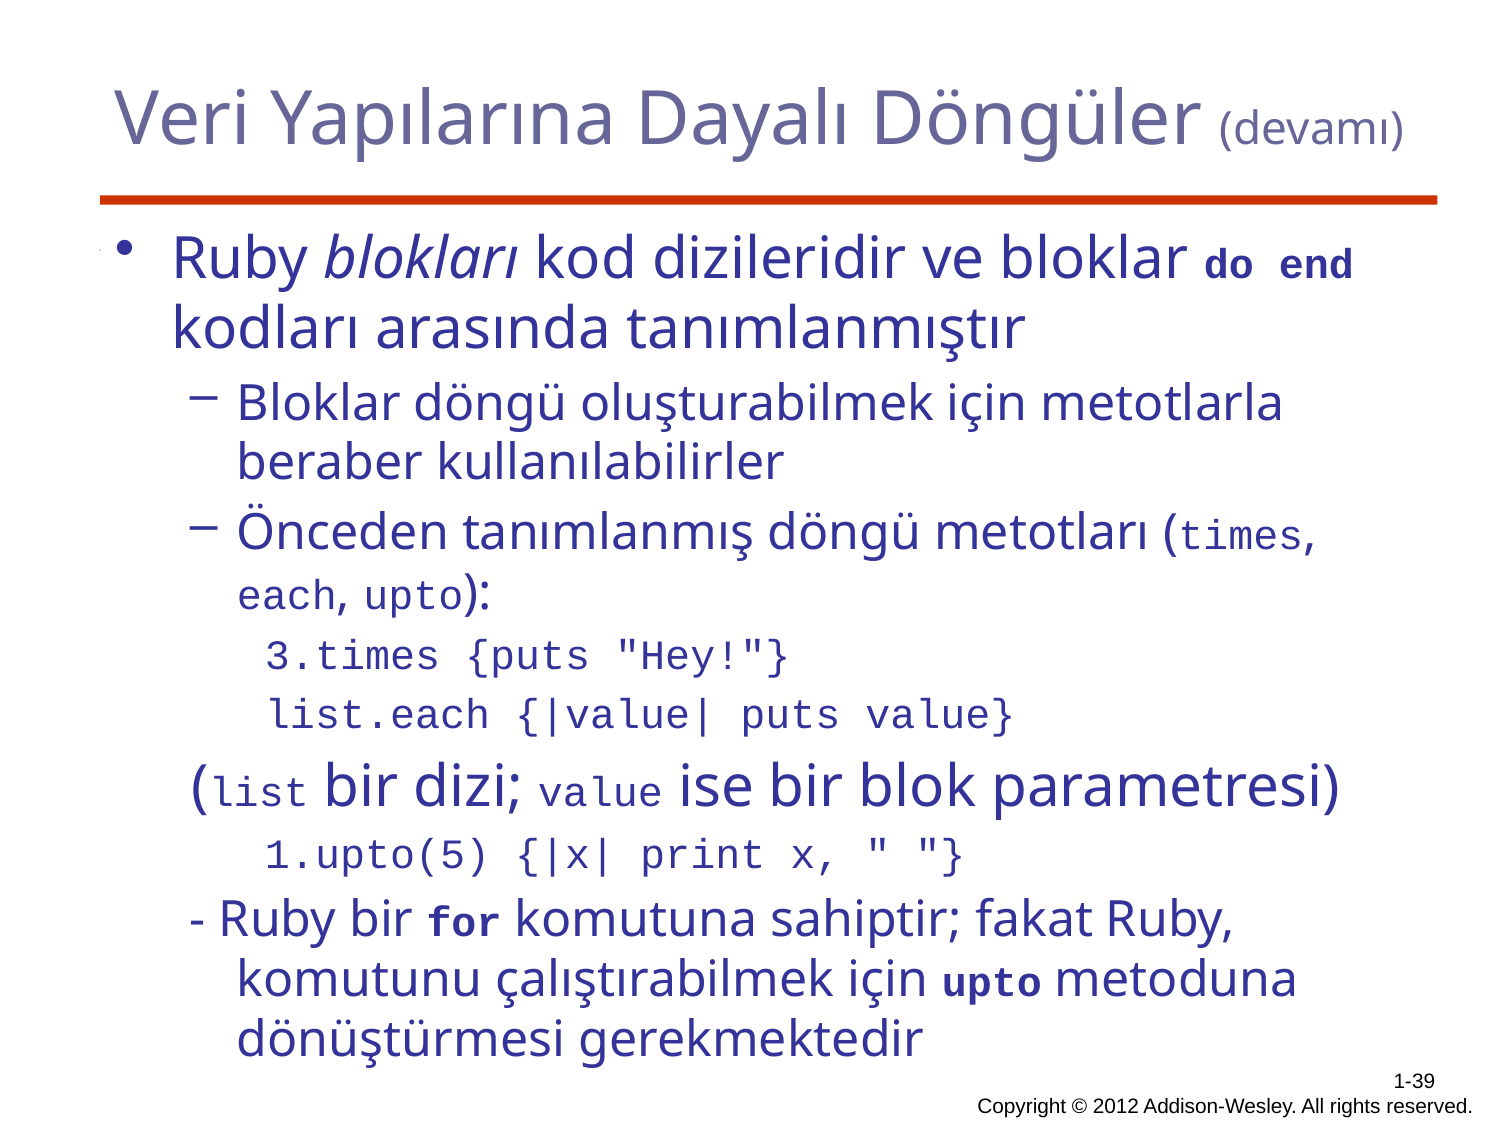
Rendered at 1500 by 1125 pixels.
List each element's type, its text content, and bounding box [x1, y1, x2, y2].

footer Copyright © 2012 Addison-Wesley. All rights reserved. [962, 1049, 1500, 1125]
title Veri Yapılarına Dayalı Döngüler (devamı) [99, 62, 1500, 200]
slide_number 1-39 [1137, 1024, 1451, 1101]
list Ruby blokları kod dizileridir ve bloklar do end kodları arasında tanımlanmıştır Bloklar döngü oluşturabilmek için metotlarla beraber kullanılabilirler Önceden tanımlanmış döngü metotları (times, each, upto): 3.times {puts ″Hey!″} list.each {|value| puts value} (list bir dizi; value ise bir blok parametresi) 1.upto(5) {|x| print x, ″ ″} - Ruby bir for komutuna sahiptir; fakat Ruby, komutunu çalıştırabilmek için upto metoduna dönüştürmesi gerekmektedir [99, 212, 1438, 1088]
